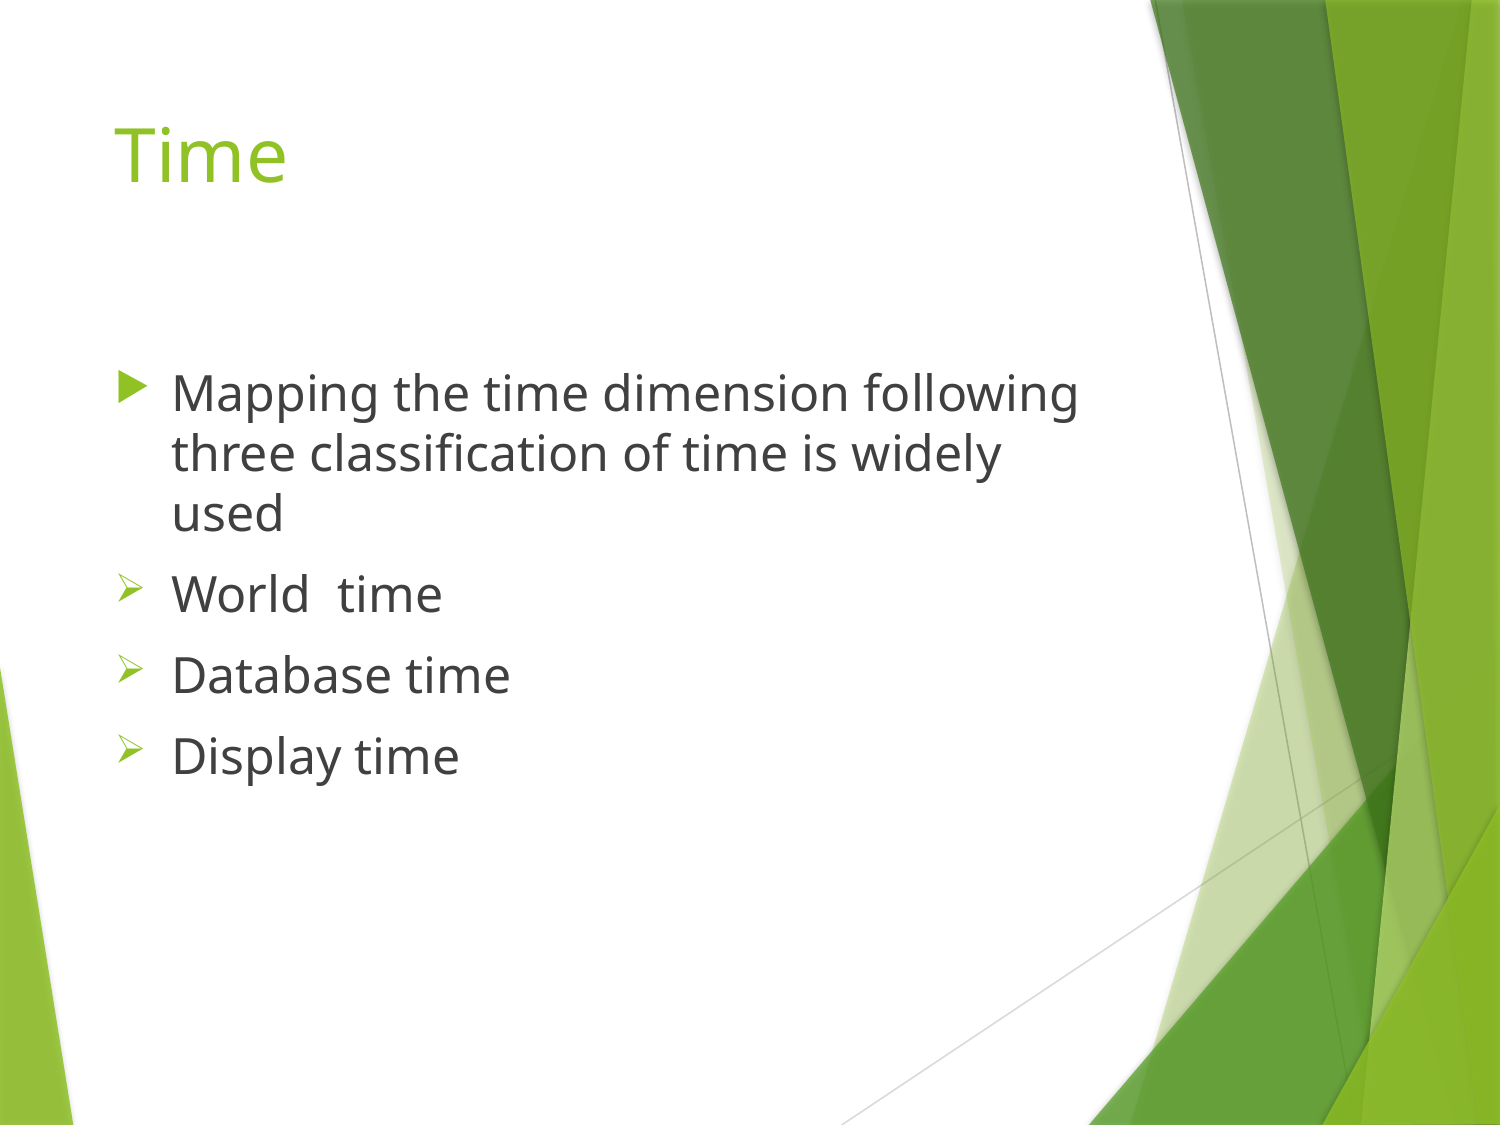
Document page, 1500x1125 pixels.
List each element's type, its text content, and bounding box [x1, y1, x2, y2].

title Time [99, 99, 1142, 317]
list Mapping the time dimension following three classification of time is widely used World time Database time Display time [99, 354, 1142, 992]
